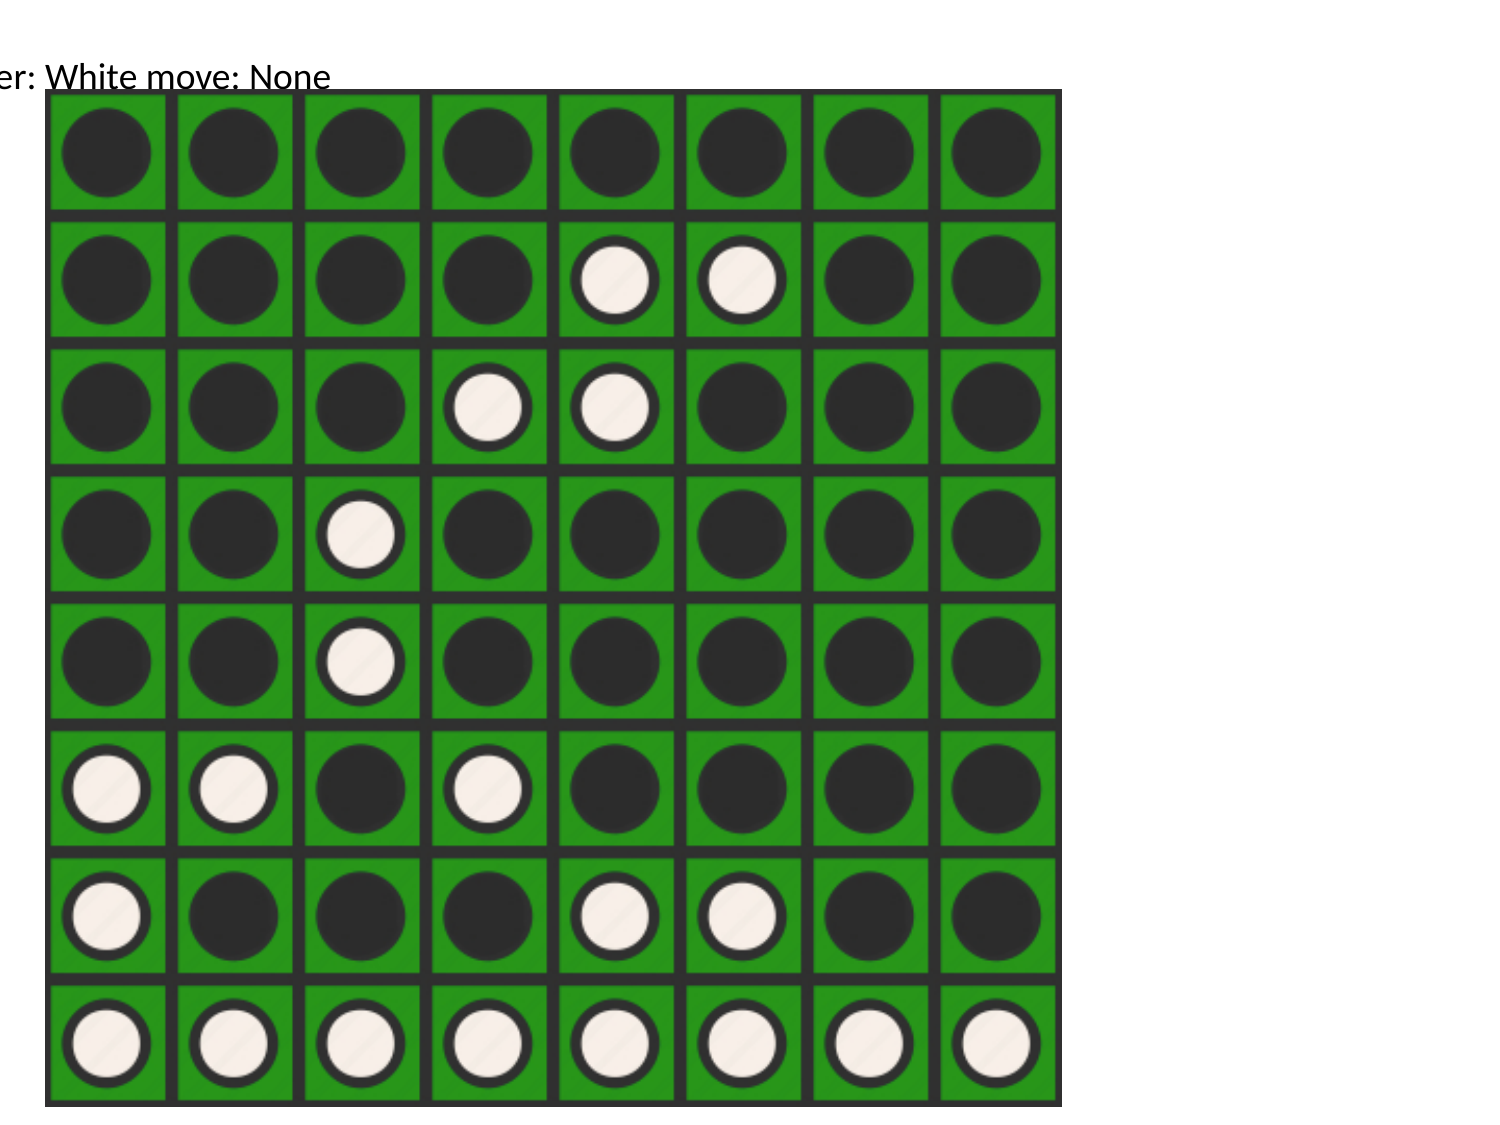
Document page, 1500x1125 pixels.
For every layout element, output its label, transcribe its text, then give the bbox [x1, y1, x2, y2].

picture [44, 89, 1062, 1107]
text_box turn: 62 player: White move: None [0, 44, 347, 105]
